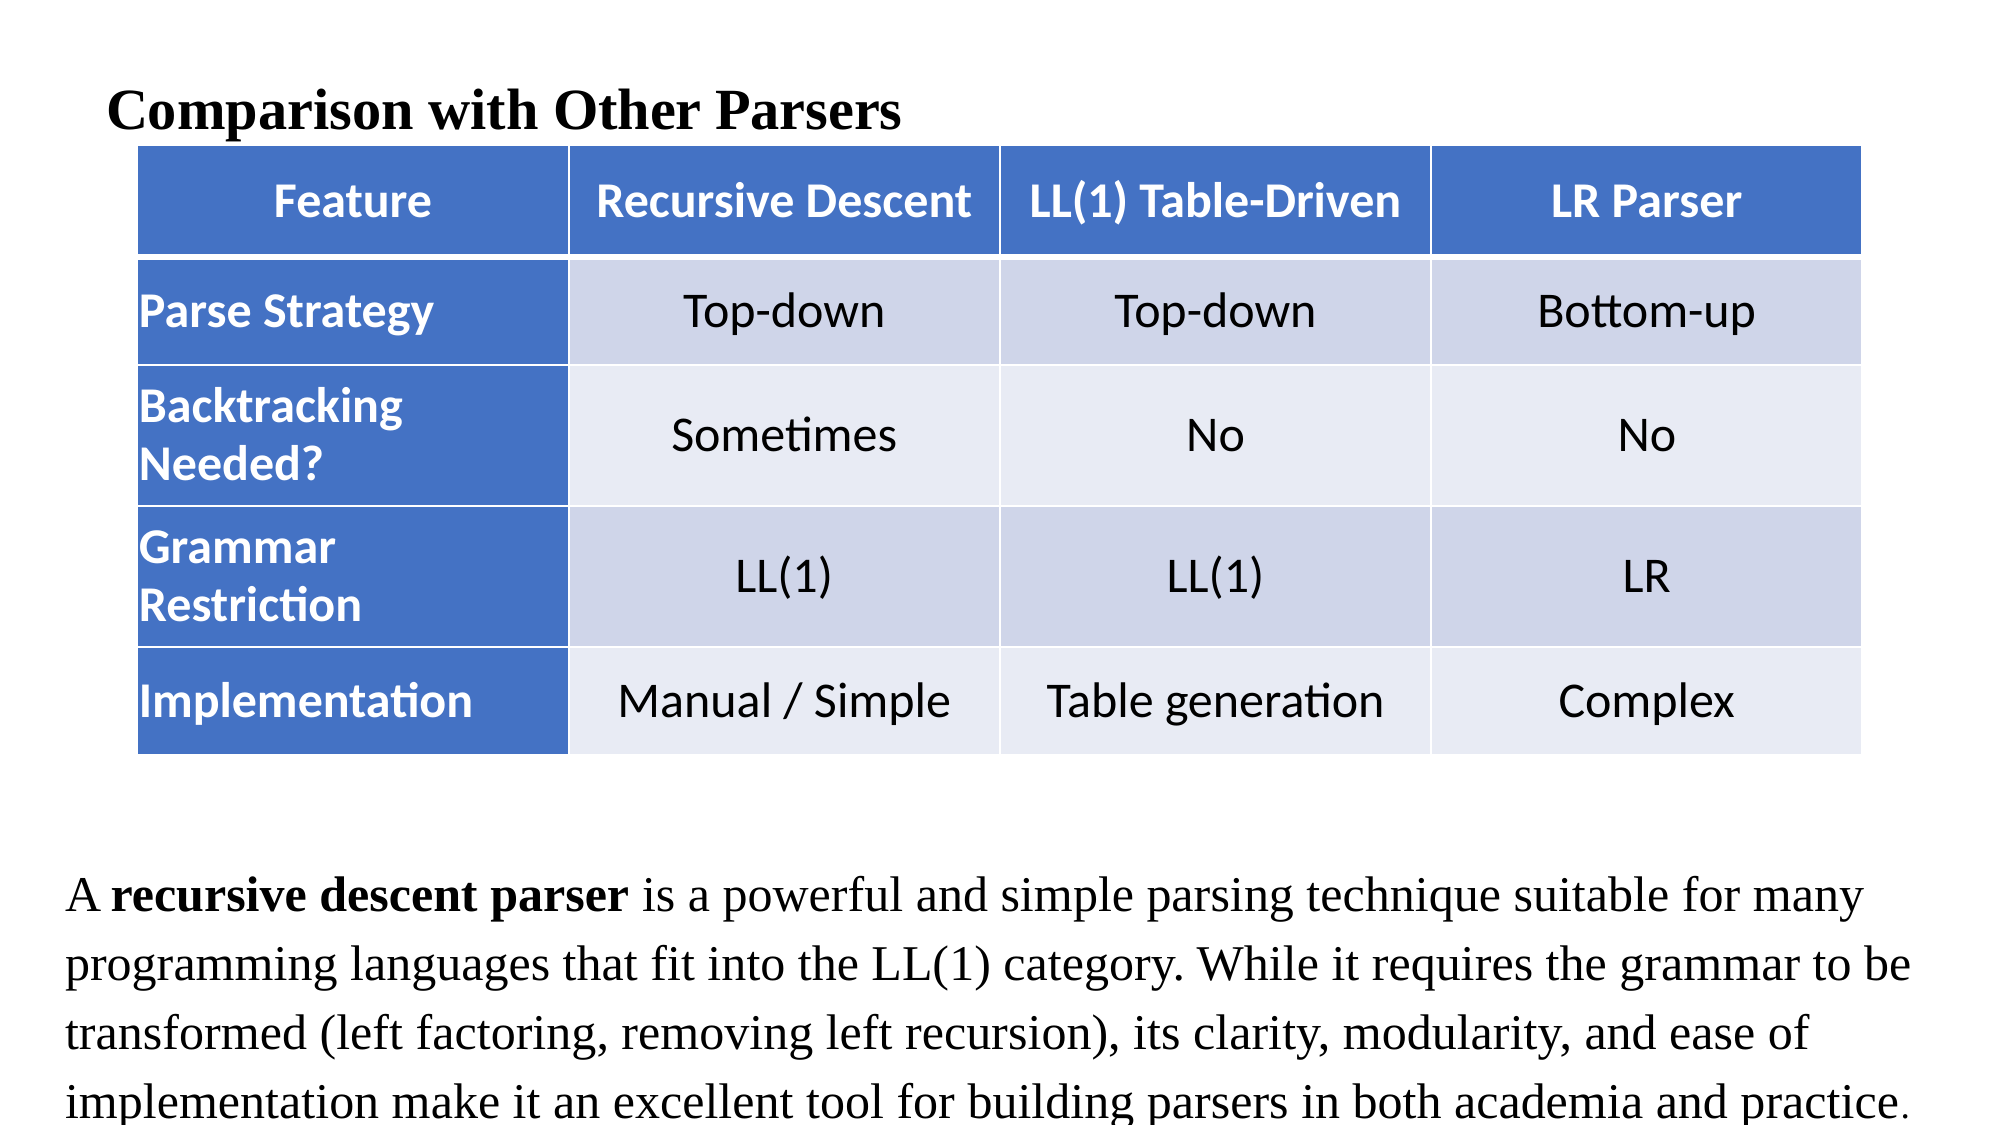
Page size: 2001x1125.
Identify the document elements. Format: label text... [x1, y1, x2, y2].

table_cell Manual / Simple [570, 648, 999, 754]
table_cell Complex [1432, 648, 1861, 754]
table_cell LL(1) [1001, 507, 1430, 646]
table_cell No [1432, 366, 1861, 505]
table_cell Top-down [1001, 260, 1430, 364]
table_cell Top-down [570, 260, 999, 364]
table_cell Parse Strategy [138, 260, 568, 364]
text_box Comparison with Other Parsers [91, 53, 1092, 149]
table_header LR Parser [1432, 146, 1861, 254]
table_cell Bottom-up [1432, 260, 1861, 364]
table_header Recursive Descent [570, 146, 999, 254]
text_box A recursive descent parser is a powerful and simple parsing technique suitable for many programming languages that fit into the LL(1) category. While it requires the grammar to be transformed (left factoring, removing left recursion), its clarity, modularity, and ease of implementation make it an excellent tool for building parsers in both academia and practice. [50, 844, 1941, 1125]
table_cell Implementation [138, 648, 568, 754]
table_cell Backtracking Needed? [138, 366, 568, 505]
table_header LL(1) Table-Driven [1001, 146, 1430, 254]
table_cell No [1001, 366, 1430, 505]
table_cell LR [1432, 507, 1861, 646]
table_cell Grammar Restriction [138, 507, 568, 646]
table_cell Table generation [1001, 648, 1430, 754]
table_header Feature [138, 146, 568, 254]
table_cell Sometimes [570, 366, 999, 505]
table_cell LL(1) [570, 507, 999, 646]
